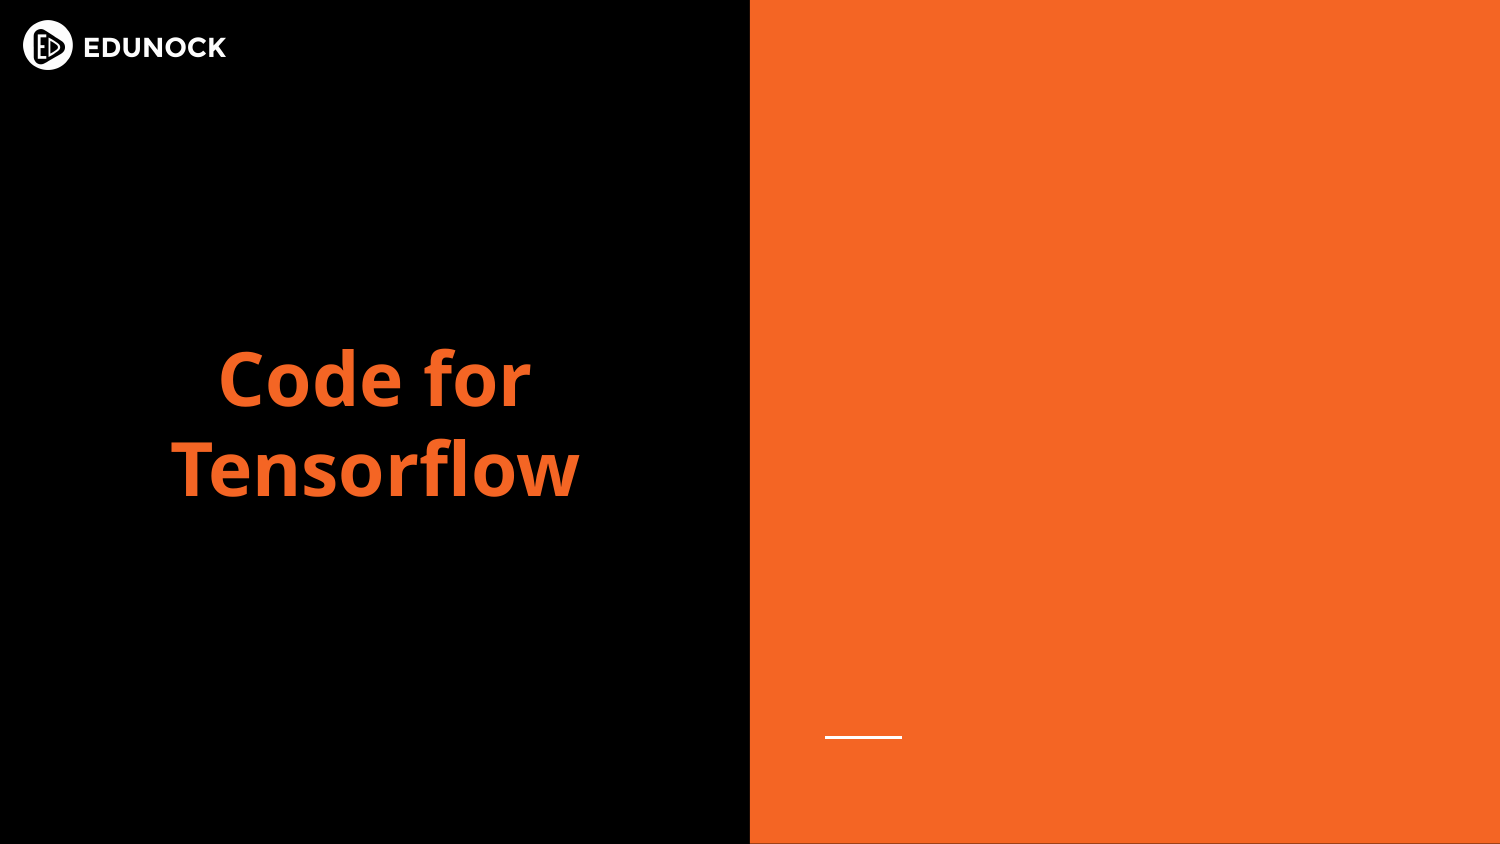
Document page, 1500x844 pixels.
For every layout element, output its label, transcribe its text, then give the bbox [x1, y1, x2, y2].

picture [23, 19, 226, 70]
title Code for Tensorflow [43, 313, 708, 530]
